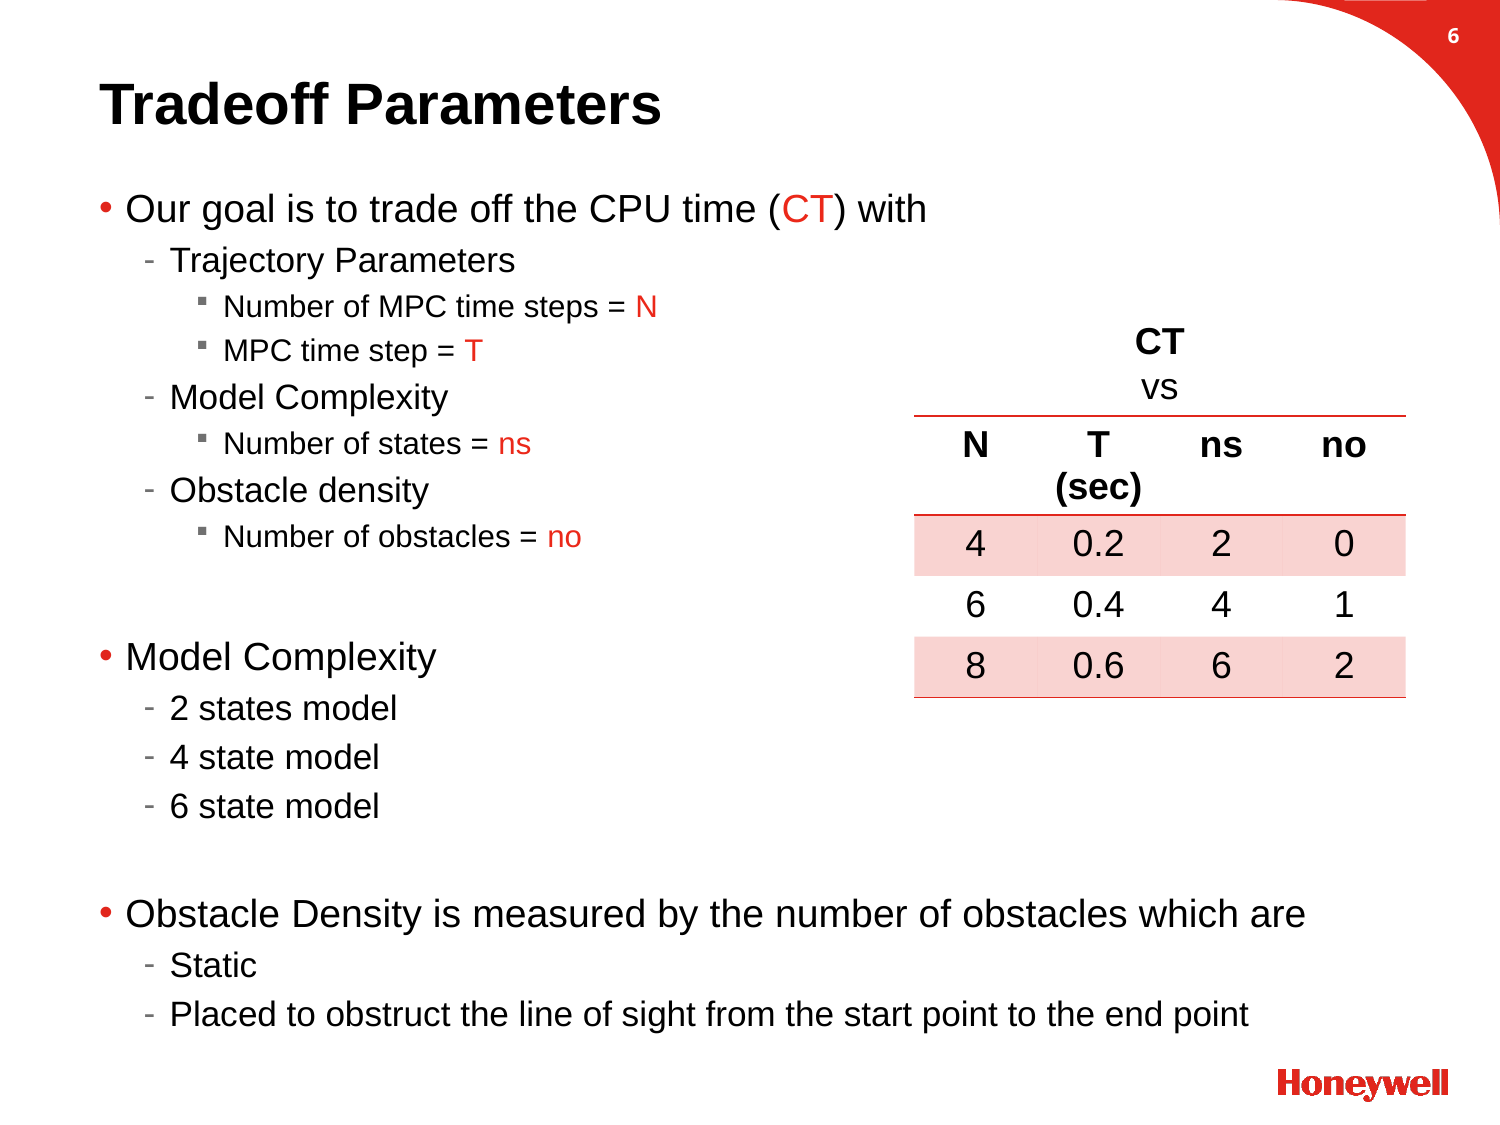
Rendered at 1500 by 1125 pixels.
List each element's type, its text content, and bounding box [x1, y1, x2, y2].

table_cell 6 [1160, 637, 1283, 697]
table_cell 0 [1283, 516, 1406, 576]
table_cell 8 [914, 637, 1037, 697]
table_cell 2 [1283, 637, 1406, 697]
table_header ns [1160, 417, 1283, 514]
table_header T (sec) [1037, 417, 1160, 514]
title Tradeoff Parameters [84, 58, 1398, 141]
table_cell 0.4 [1037, 576, 1160, 637]
text_box CT vs [1120, 309, 1200, 415]
table_cell 4 [1160, 576, 1283, 637]
table_cell 4 [914, 516, 1037, 576]
list Our goal is to trade off the CPU time (CT) with Trajectory Parameters Number of MPC time steps = N MPC time step = T Model Complexity Number of states = ns Obstacle density Number of obstacles = no Model Complexity 2 states model 4 state model 6 state model Obstacle Density is measured by the number of obstacles which are Static Placed to obstruct the line of sight from the start point to the end point [84, 176, 1398, 1048]
table_header no [1283, 417, 1406, 514]
table_cell 1 [1283, 576, 1406, 637]
table_cell 2 [1160, 516, 1283, 576]
table_cell 6 [914, 576, 1037, 637]
slide_number 5 [1432, 0, 1500, 79]
table_cell 0.6 [1037, 637, 1160, 697]
table_header N [914, 417, 1037, 514]
table_cell 0.2 [1037, 516, 1160, 576]
picture [1278, 1069, 1448, 1102]
